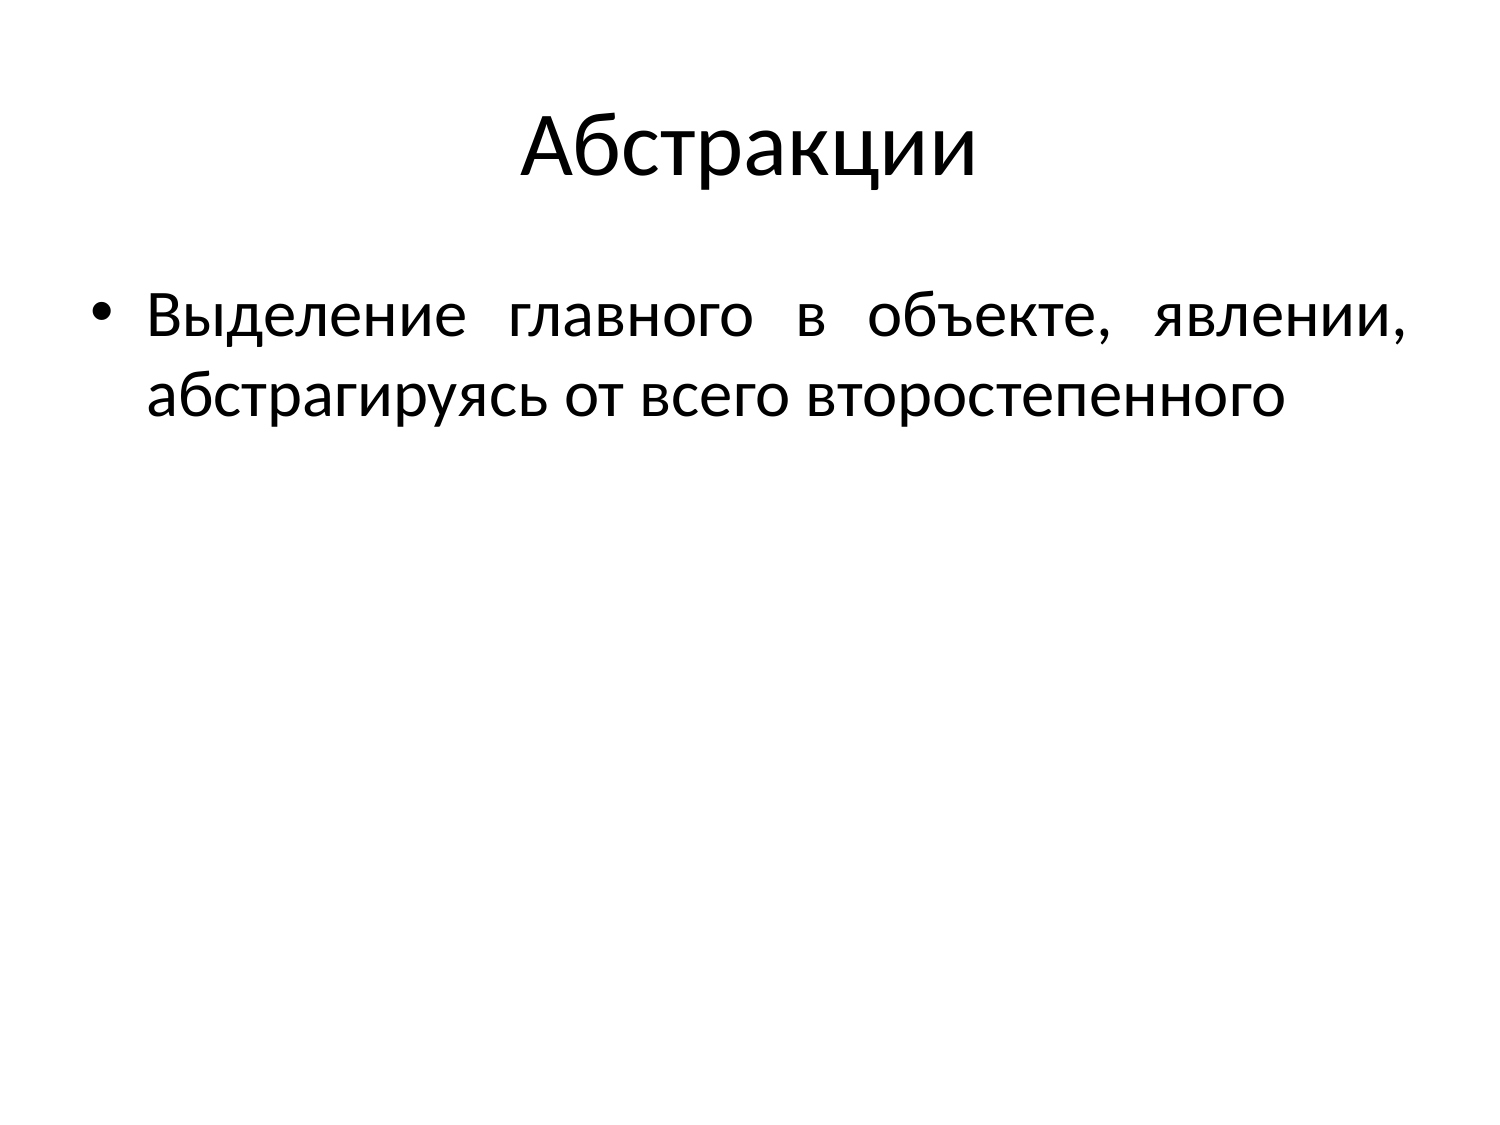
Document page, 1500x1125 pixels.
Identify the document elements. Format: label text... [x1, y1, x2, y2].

title Абстракции [75, 45, 1425, 233]
list Выделение главного в объекте, явлении, абстрагируясь от всего второстепенного [75, 262, 1425, 1005]
